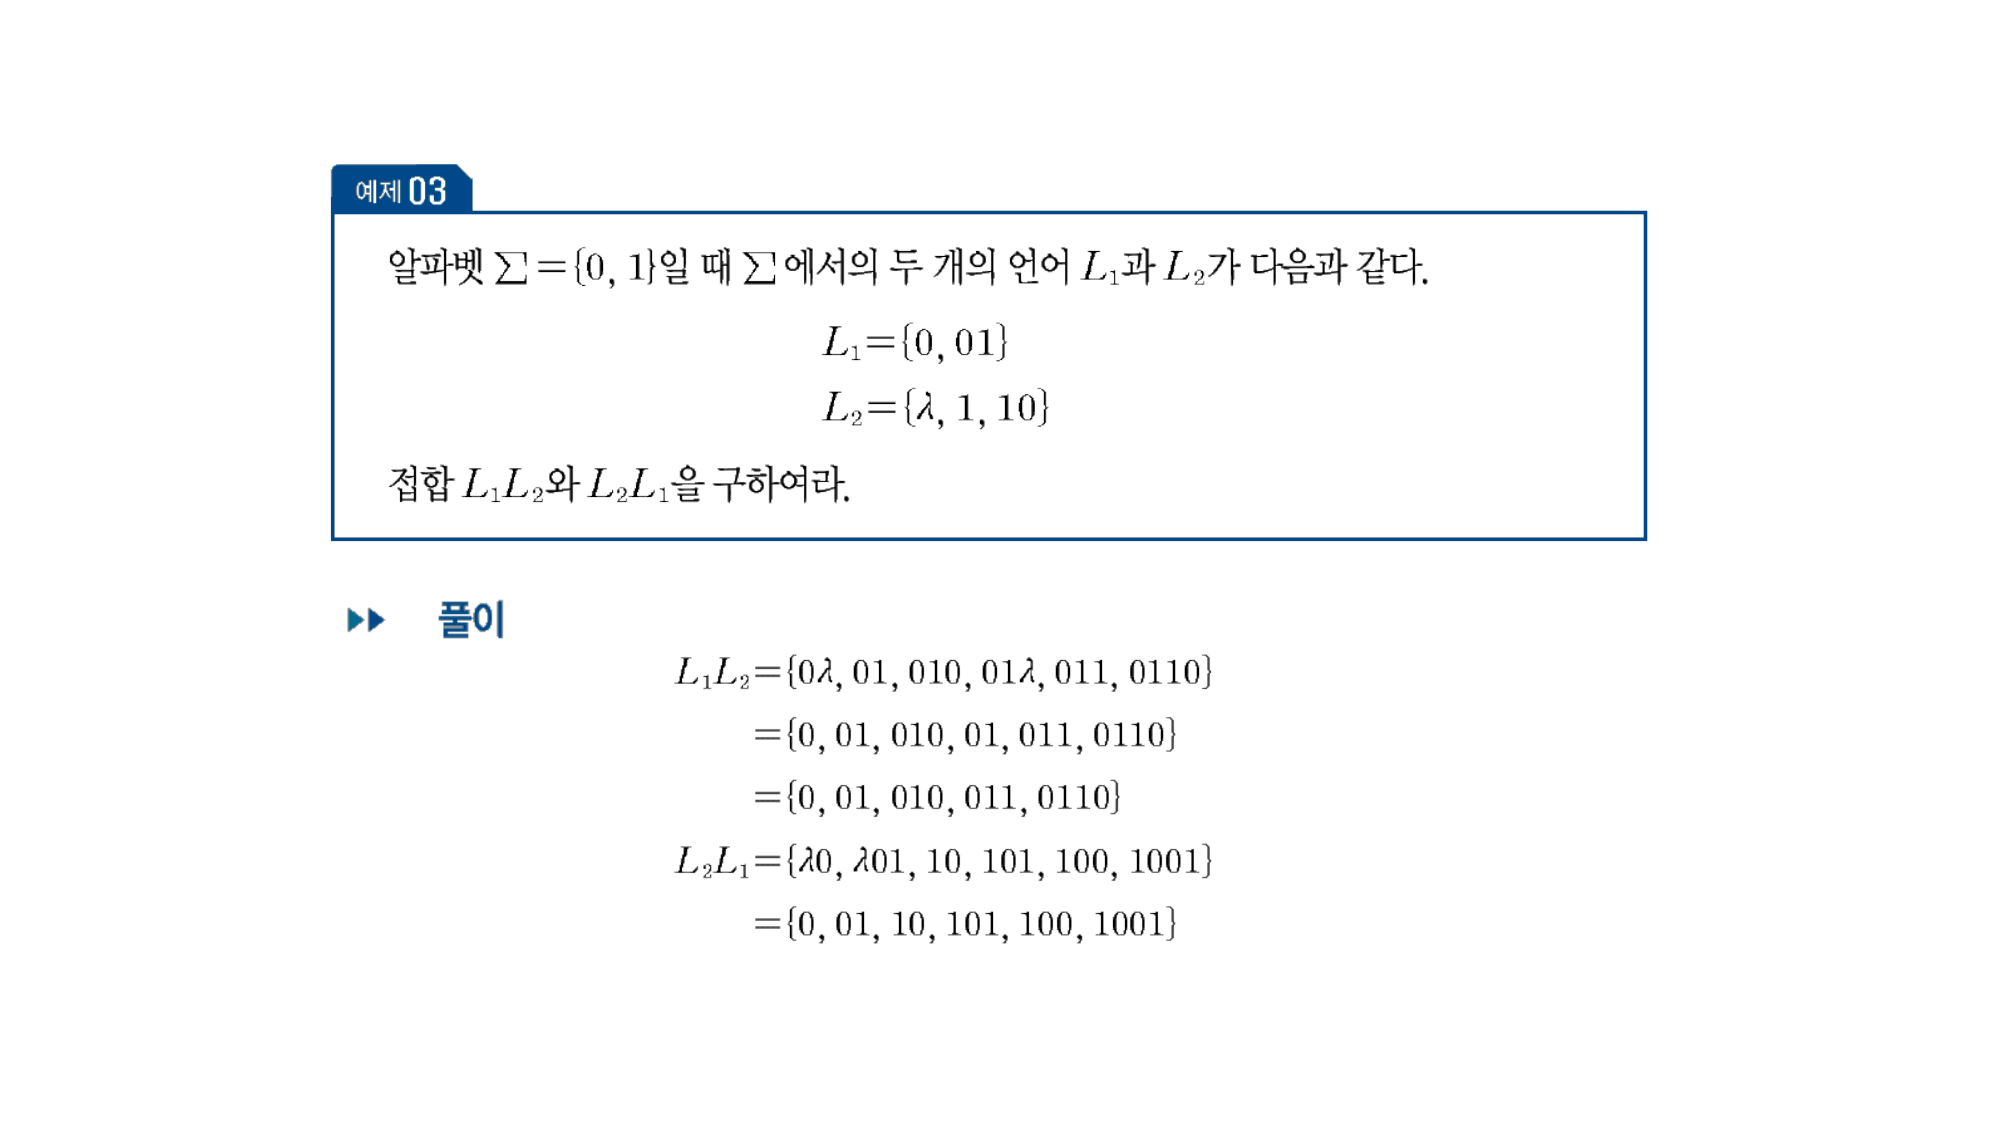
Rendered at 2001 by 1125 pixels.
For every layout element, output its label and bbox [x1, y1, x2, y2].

picture [326, 164, 1650, 545]
picture [343, 597, 508, 645]
picture [657, 644, 1222, 953]
